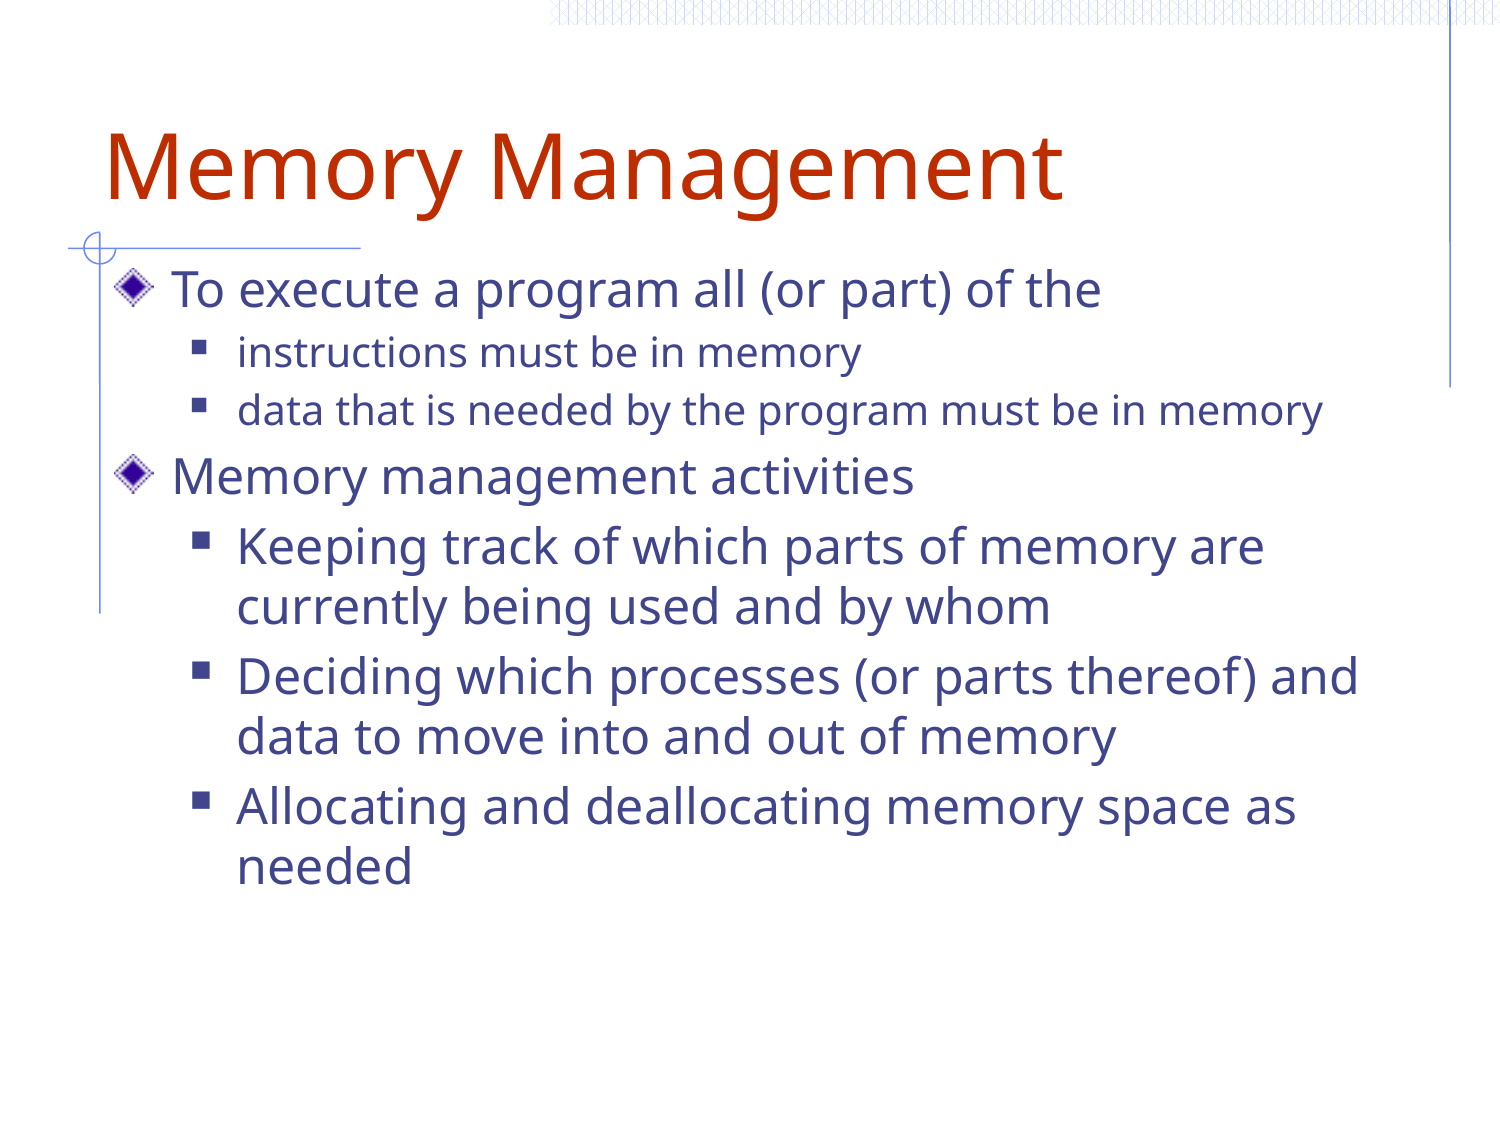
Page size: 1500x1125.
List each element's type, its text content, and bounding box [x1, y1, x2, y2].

title Memory Management [87, 75, 1334, 225]
picture [114, 454, 154, 494]
list To execute a program all (or part) of the instructions must be in memory data that is needed by the program must be in memory Memory management activities Keeping track of which parts of memory are currently being used and by whom Deciding which processes (or parts thereof) and data to move into and out of memory Allocating and deallocating memory space as needed [99, 249, 1450, 934]
picture [114, 268, 154, 307]
